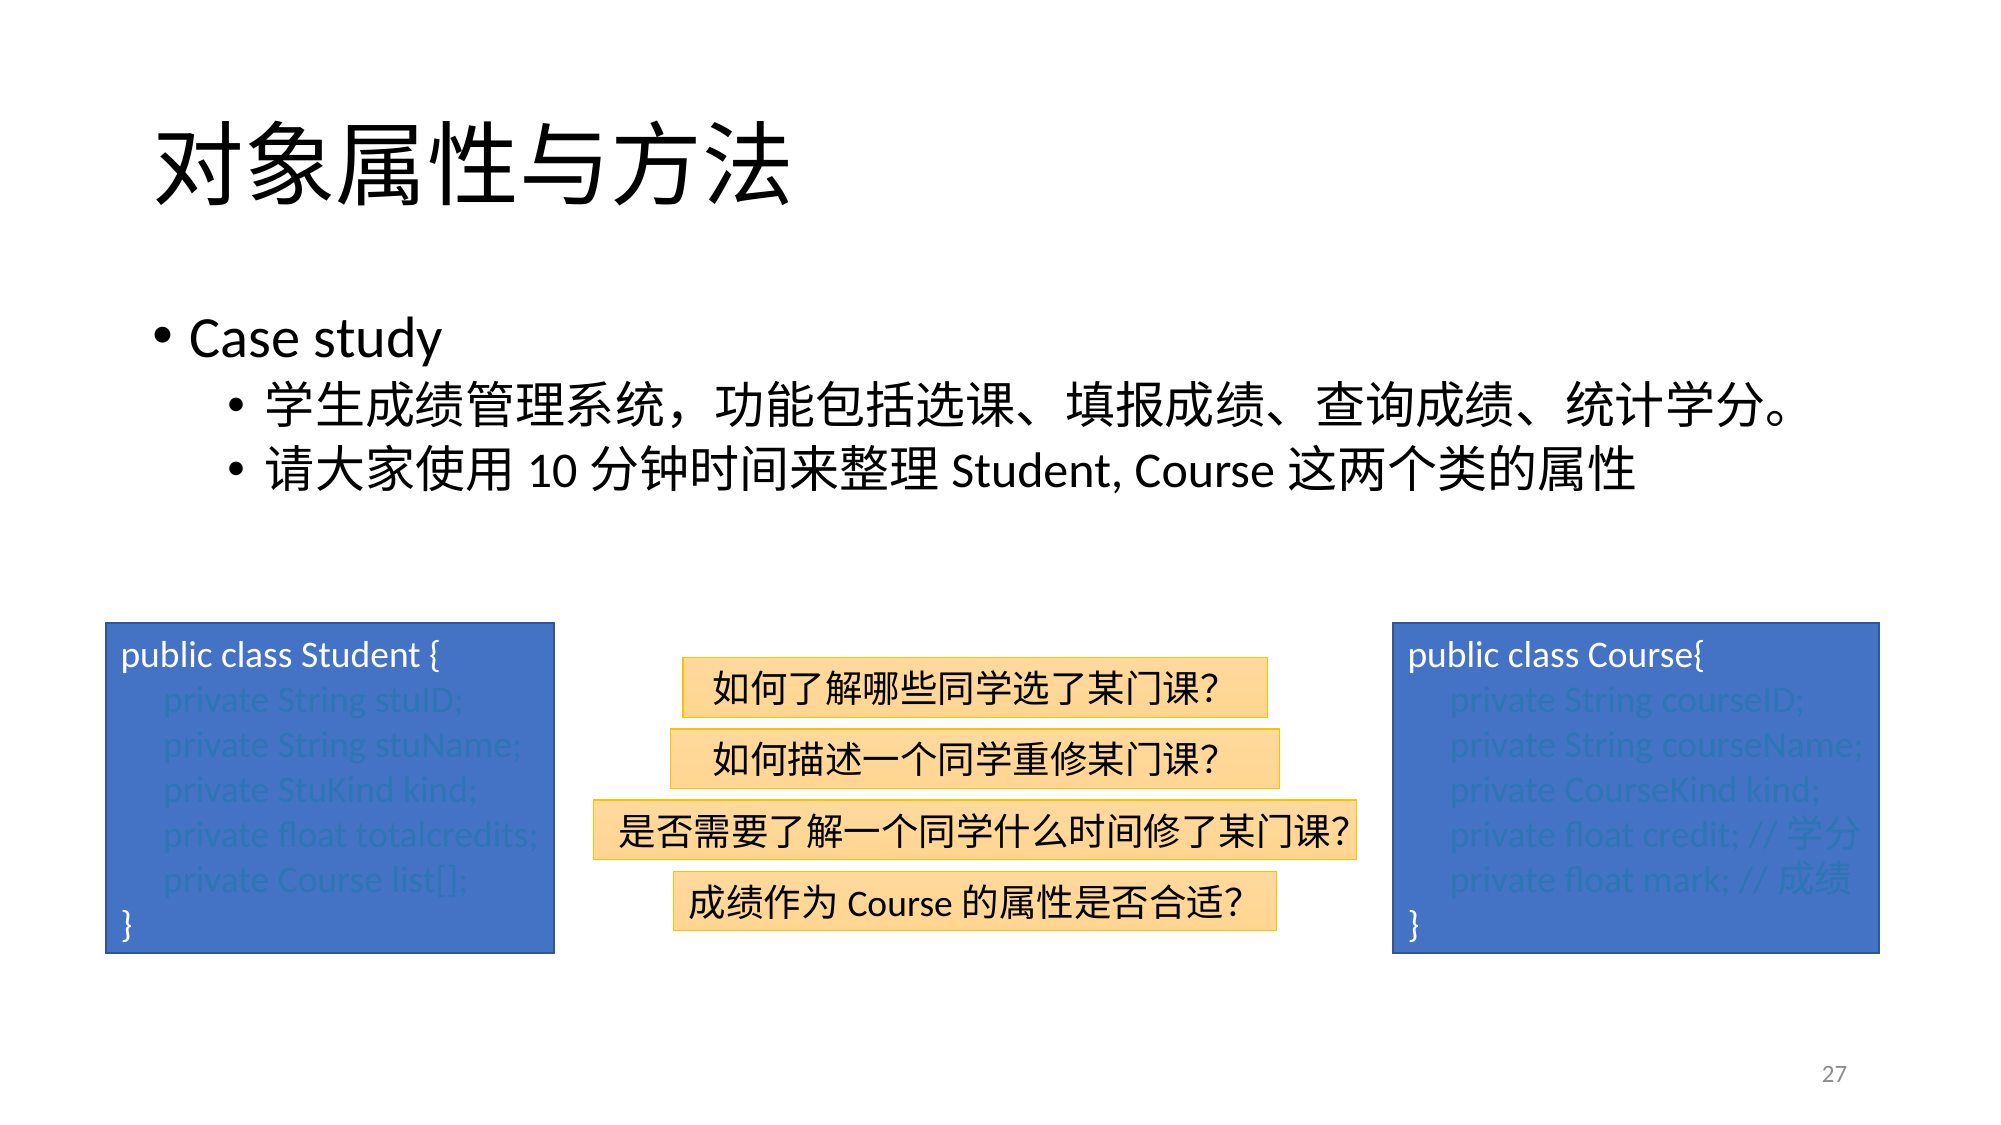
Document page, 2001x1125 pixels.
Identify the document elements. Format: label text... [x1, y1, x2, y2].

text_box 是否需要了解一个同学什么时间修了某门课？ [593, 799, 1357, 860]
text_box 如何描述一个同学重修某门课？ [670, 728, 1280, 789]
title 对象属性与方法 [137, 59, 1863, 278]
text_box 成绩作为Course的属性是否合适？ [673, 871, 1277, 931]
text_box 如何了解哪些同学选了某门课？ [682, 657, 1268, 718]
slide_number 27 [1412, 1042, 1863, 1103]
text_box public class Student { private String stuID; private String stuName; private StuKind kind; private float totalcredits; private Course list[]; } [105, 622, 555, 954]
list Case study 学生成绩管理系统，功能包括选课、填报成绩、查询成绩、统计学分。 请大家使用10分钟时间来整理Student, Course这两个类的属性 [137, 299, 1863, 512]
text_box public class Course{ private String courseID; private String courseName; private CourseKind kind; private float credit; //学分 private float mark; //成绩 } [1392, 622, 1880, 954]
